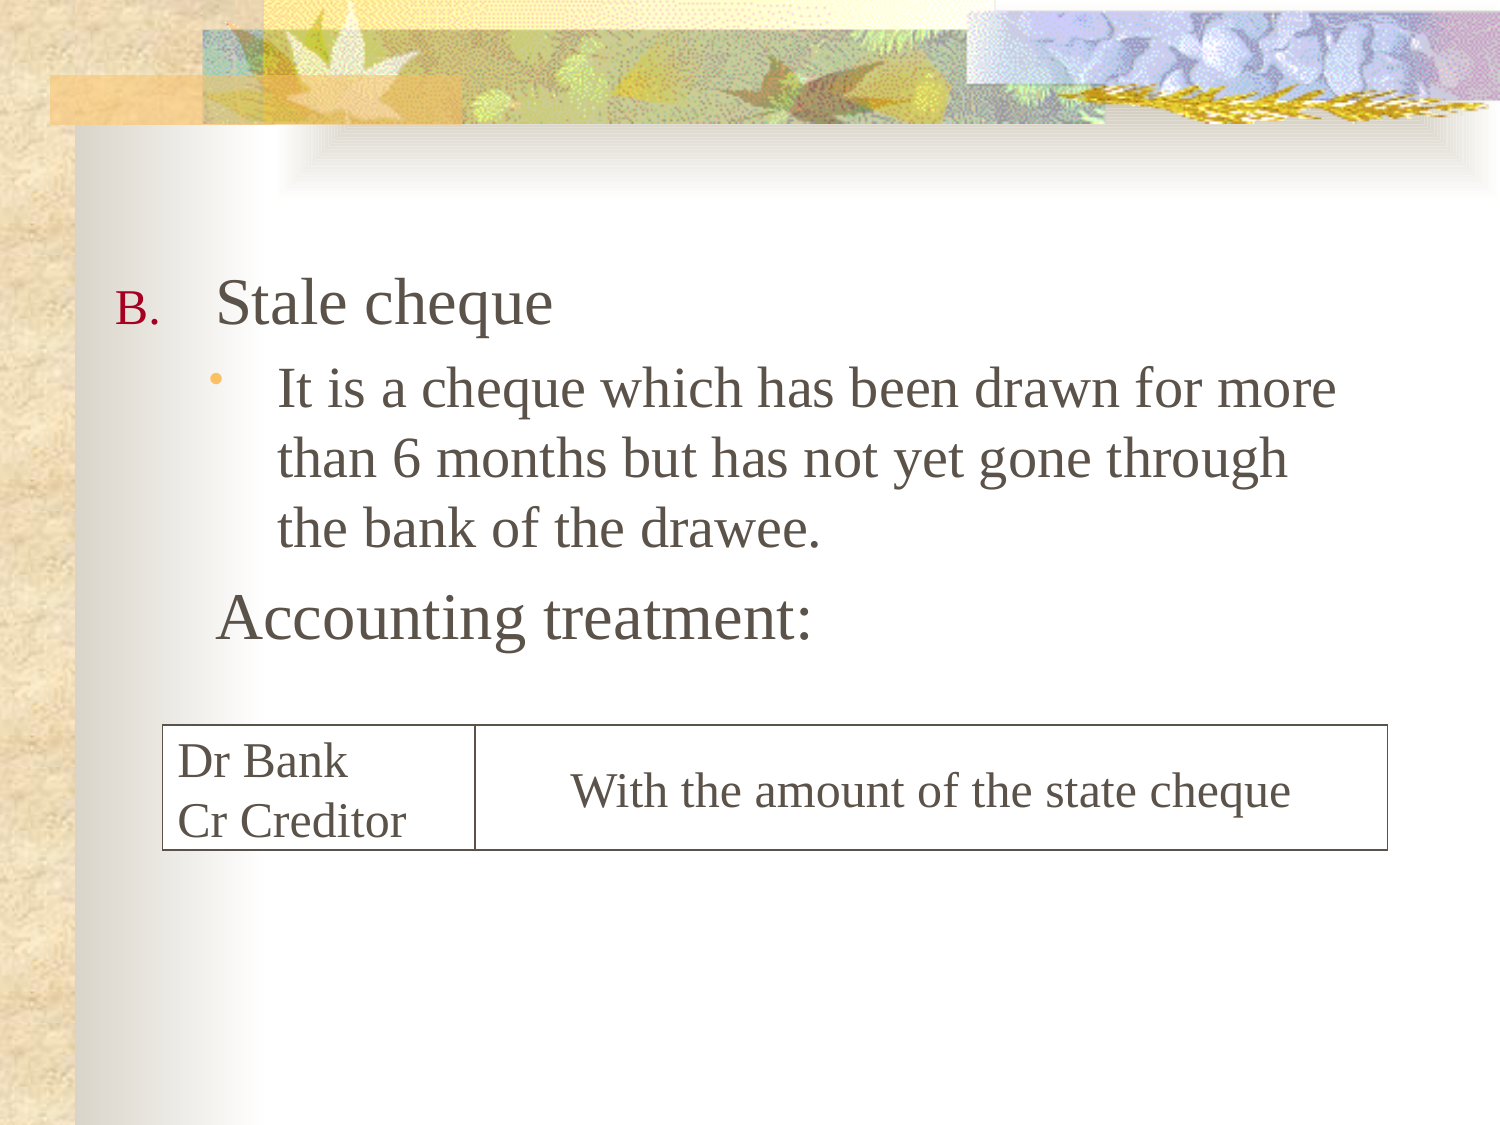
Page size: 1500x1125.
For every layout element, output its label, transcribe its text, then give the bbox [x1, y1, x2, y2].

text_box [162, 724, 1388, 851]
list Stale cheque It is a cheque which has been drawn for more than 6 months but has not yet gone through the bank of the drawee. Accounting treatment: [99, 249, 1376, 688]
picture [0, 0, 1500, 1125]
